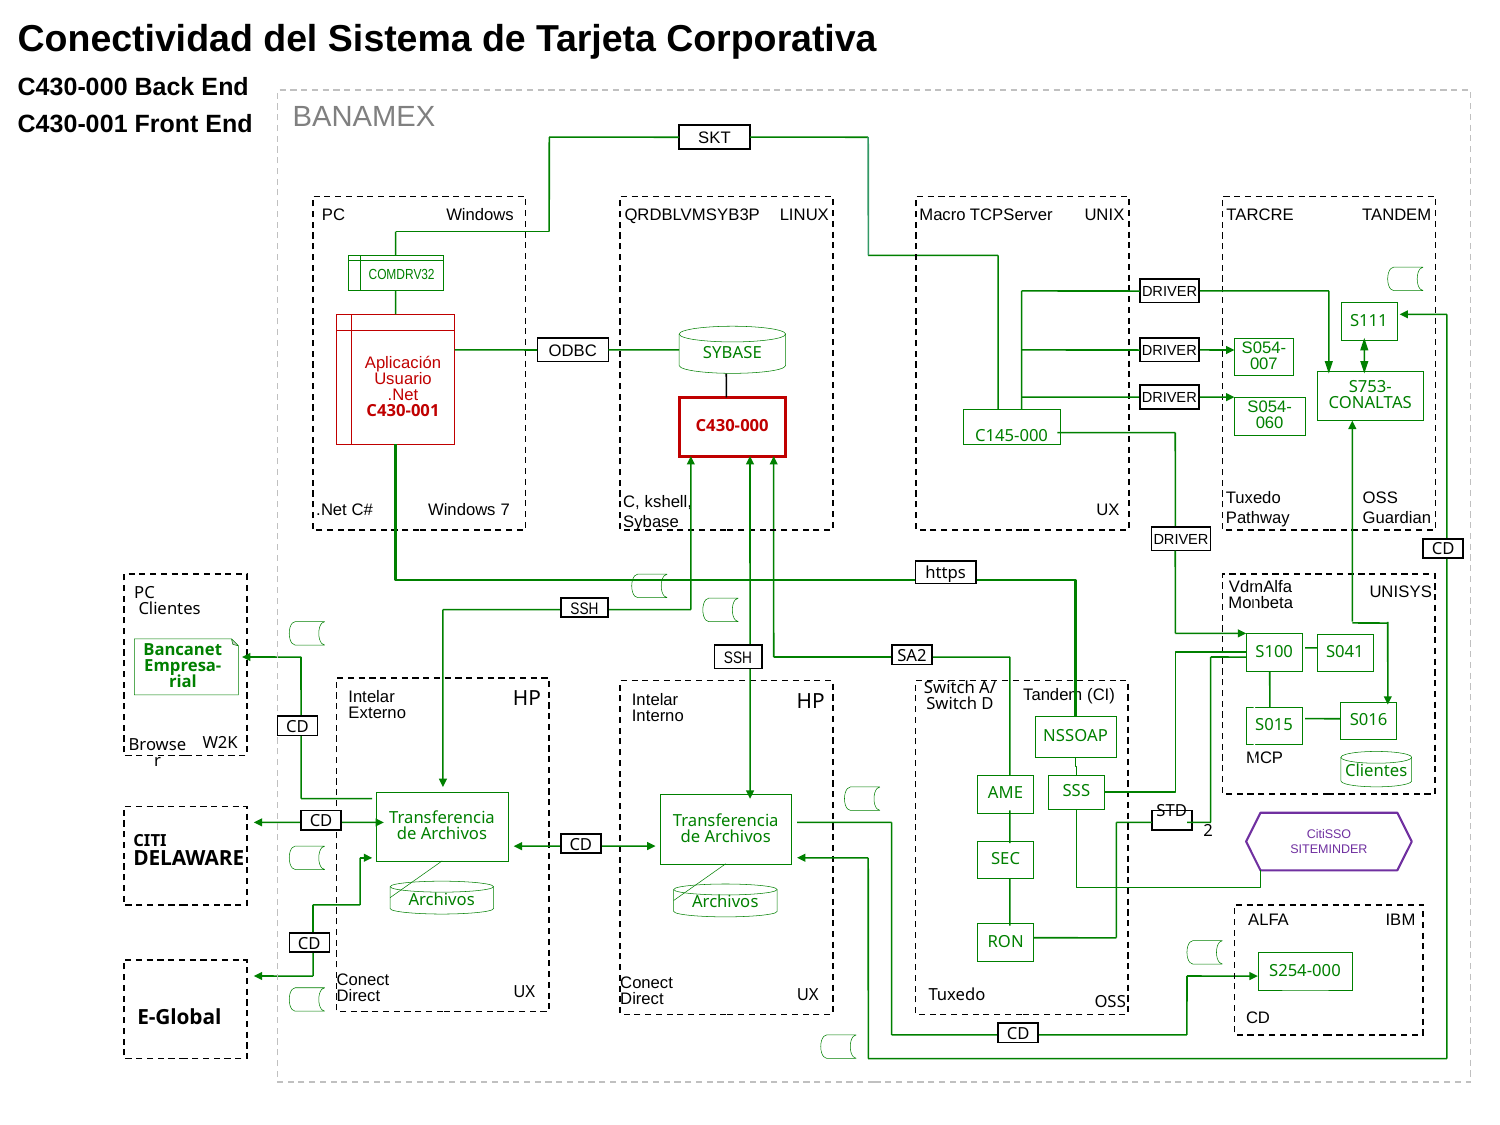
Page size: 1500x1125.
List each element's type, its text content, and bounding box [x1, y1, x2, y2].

text_box Conectividad del Sistema de Tarjeta Corporativa C430-000 Back End C430-001 Front End [17, 22, 1412, 138]
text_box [123, 89, 1471, 1083]
